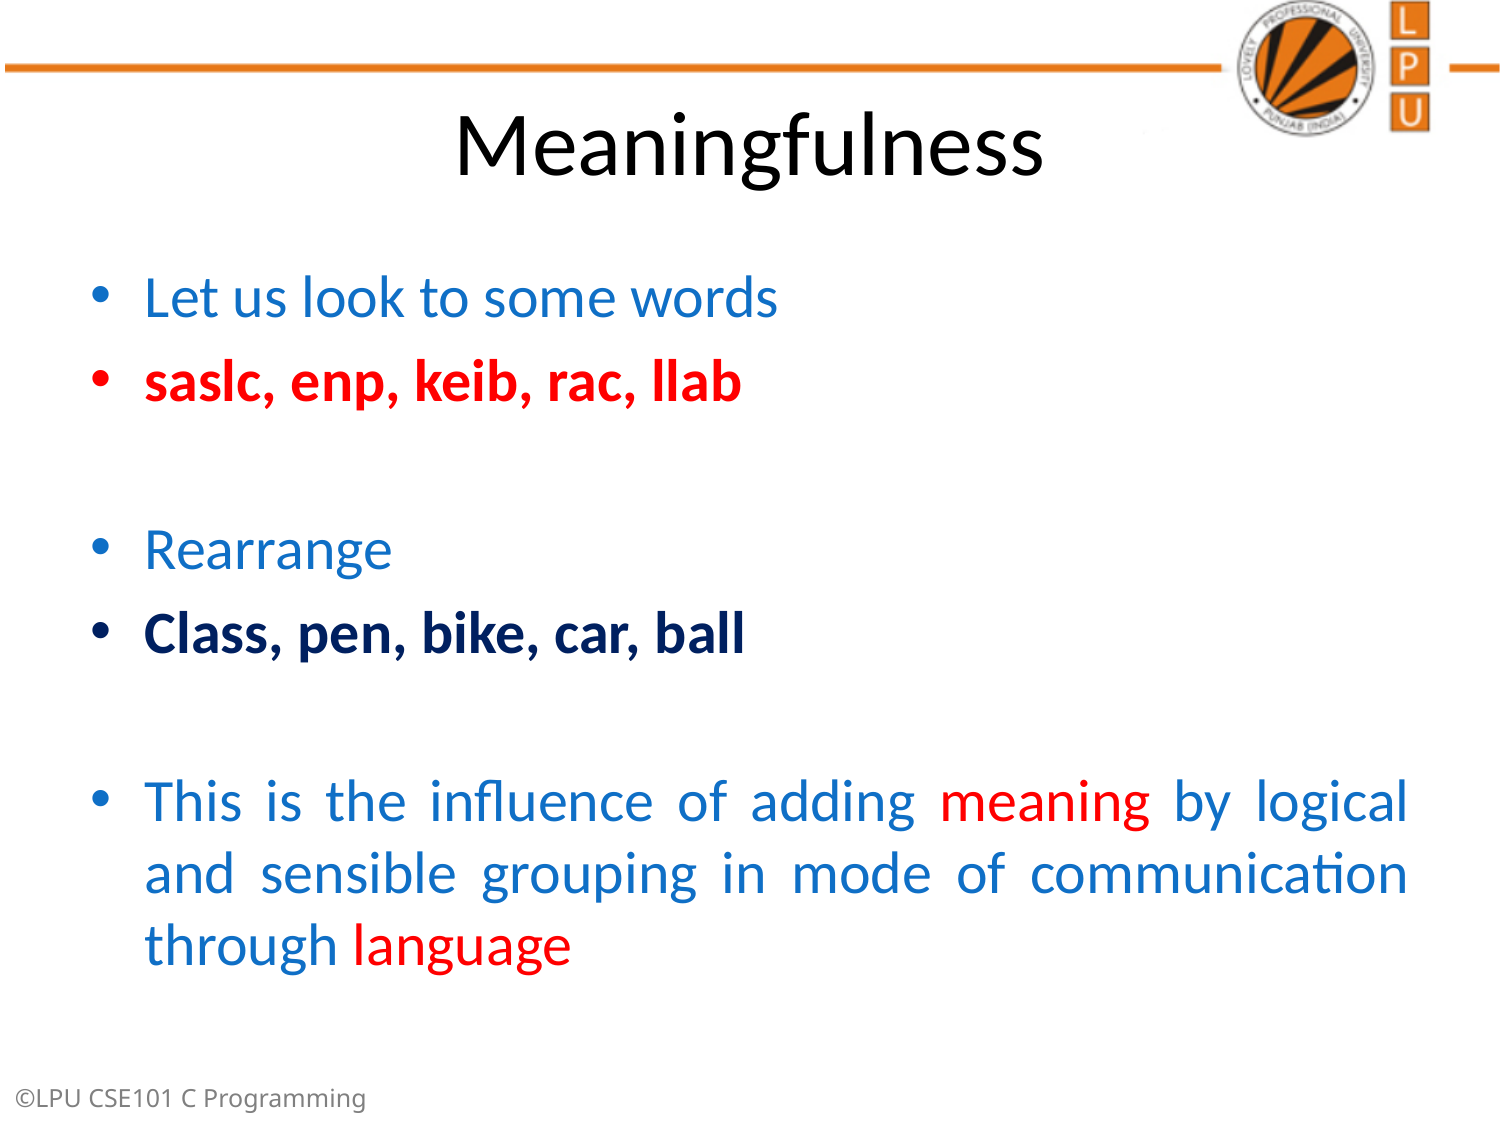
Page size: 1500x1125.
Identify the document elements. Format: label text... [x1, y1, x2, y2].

title Meaningfulness [75, 45, 1425, 233]
list Let us look to some words saslc, enp, keib, rac, llab Rearrange Class, pen, bike, car, ball This is the influence of adding meaning by logical and sensible grouping in mode of communication through language [75, 249, 1425, 993]
picture [5, 0, 1500, 155]
